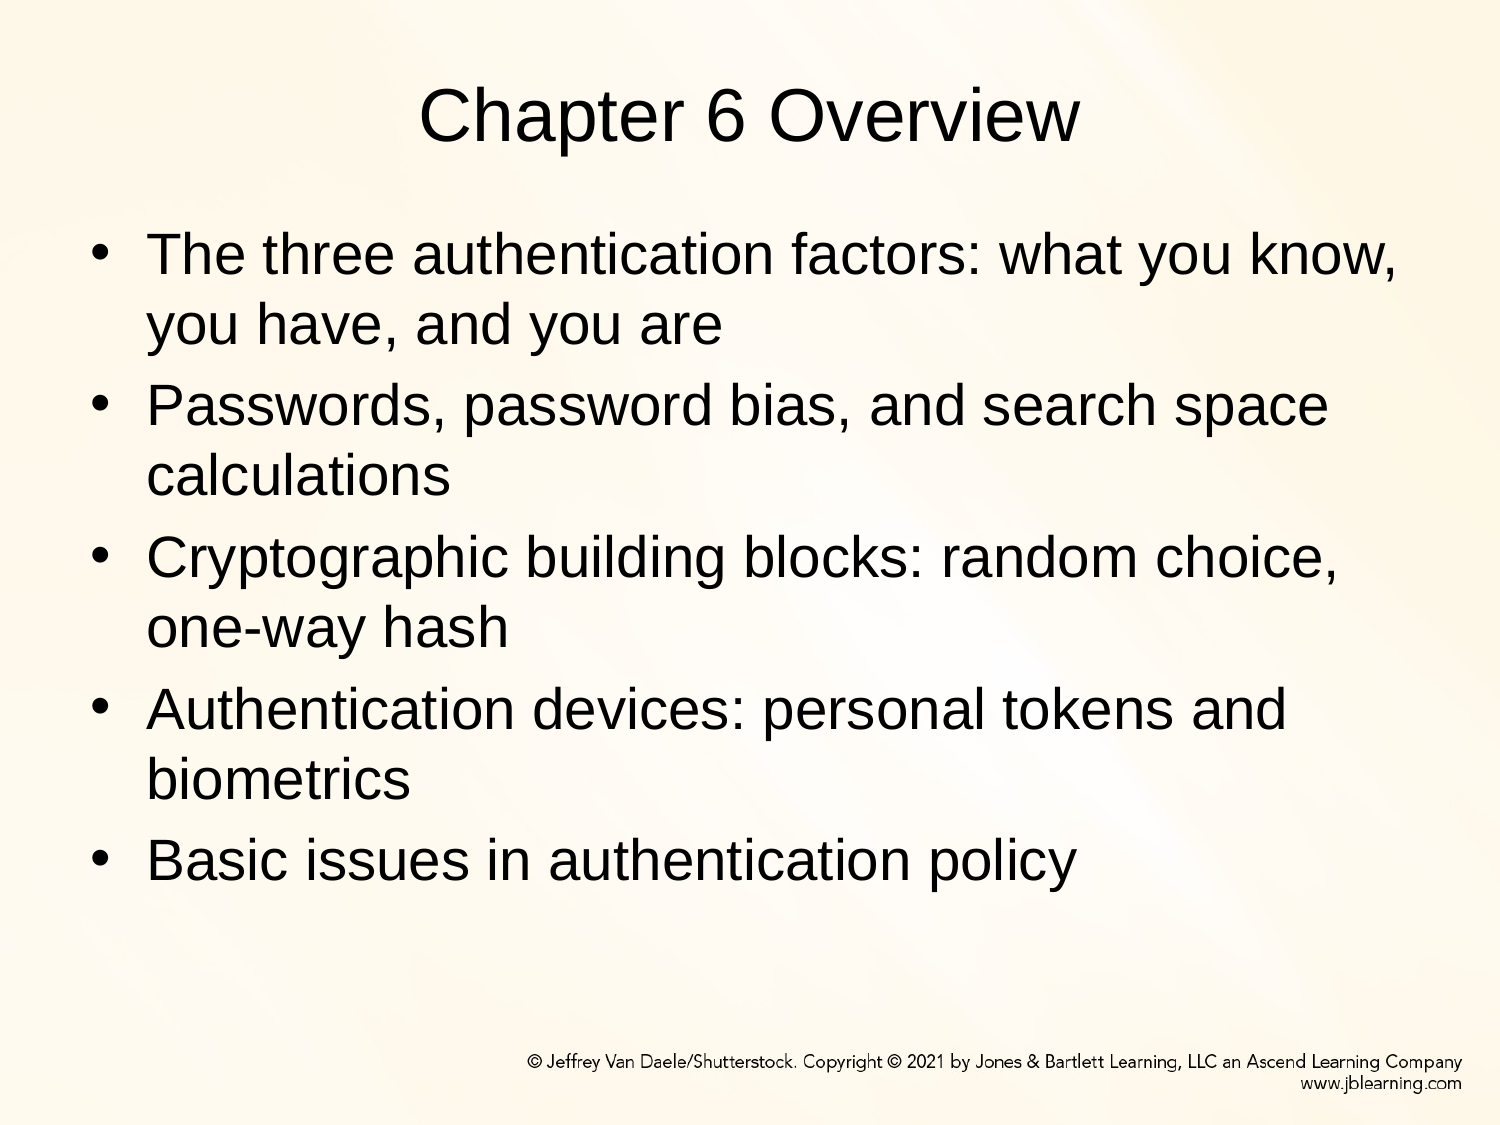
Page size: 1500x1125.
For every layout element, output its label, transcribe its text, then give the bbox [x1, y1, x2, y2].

title Chapter 6 Overview [75, 45, 1425, 179]
picture [0, 0, 1500, 1125]
list The three authentication factors: what you know, you have, and you are Passwords, password bias, and search space calculations Cryptographic building blocks: random choice, one-way hash Authentication devices: personal tokens and biometrics Basic issues in authentication policy [75, 208, 1425, 1005]
